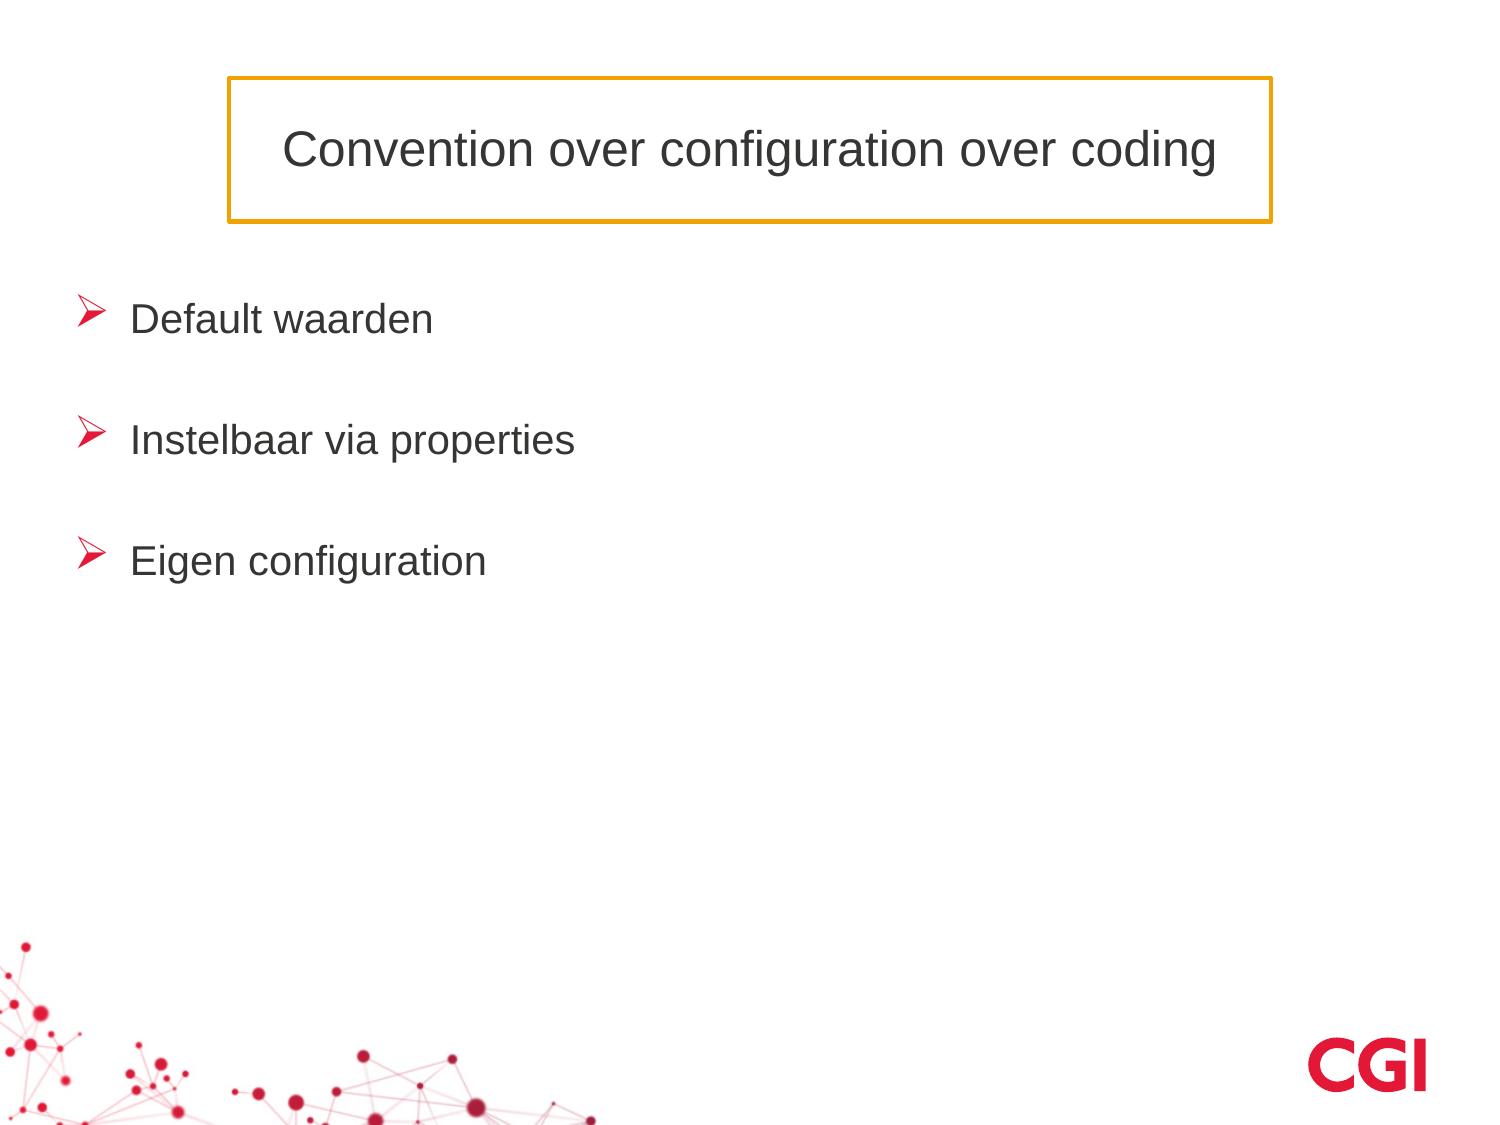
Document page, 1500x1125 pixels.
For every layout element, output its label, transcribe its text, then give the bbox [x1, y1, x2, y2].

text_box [228, 77, 1272, 222]
list Default waarden Instelbaar via properties Eigen configuration [73, 291, 1428, 1094]
picture [0, 906, 1500, 1125]
